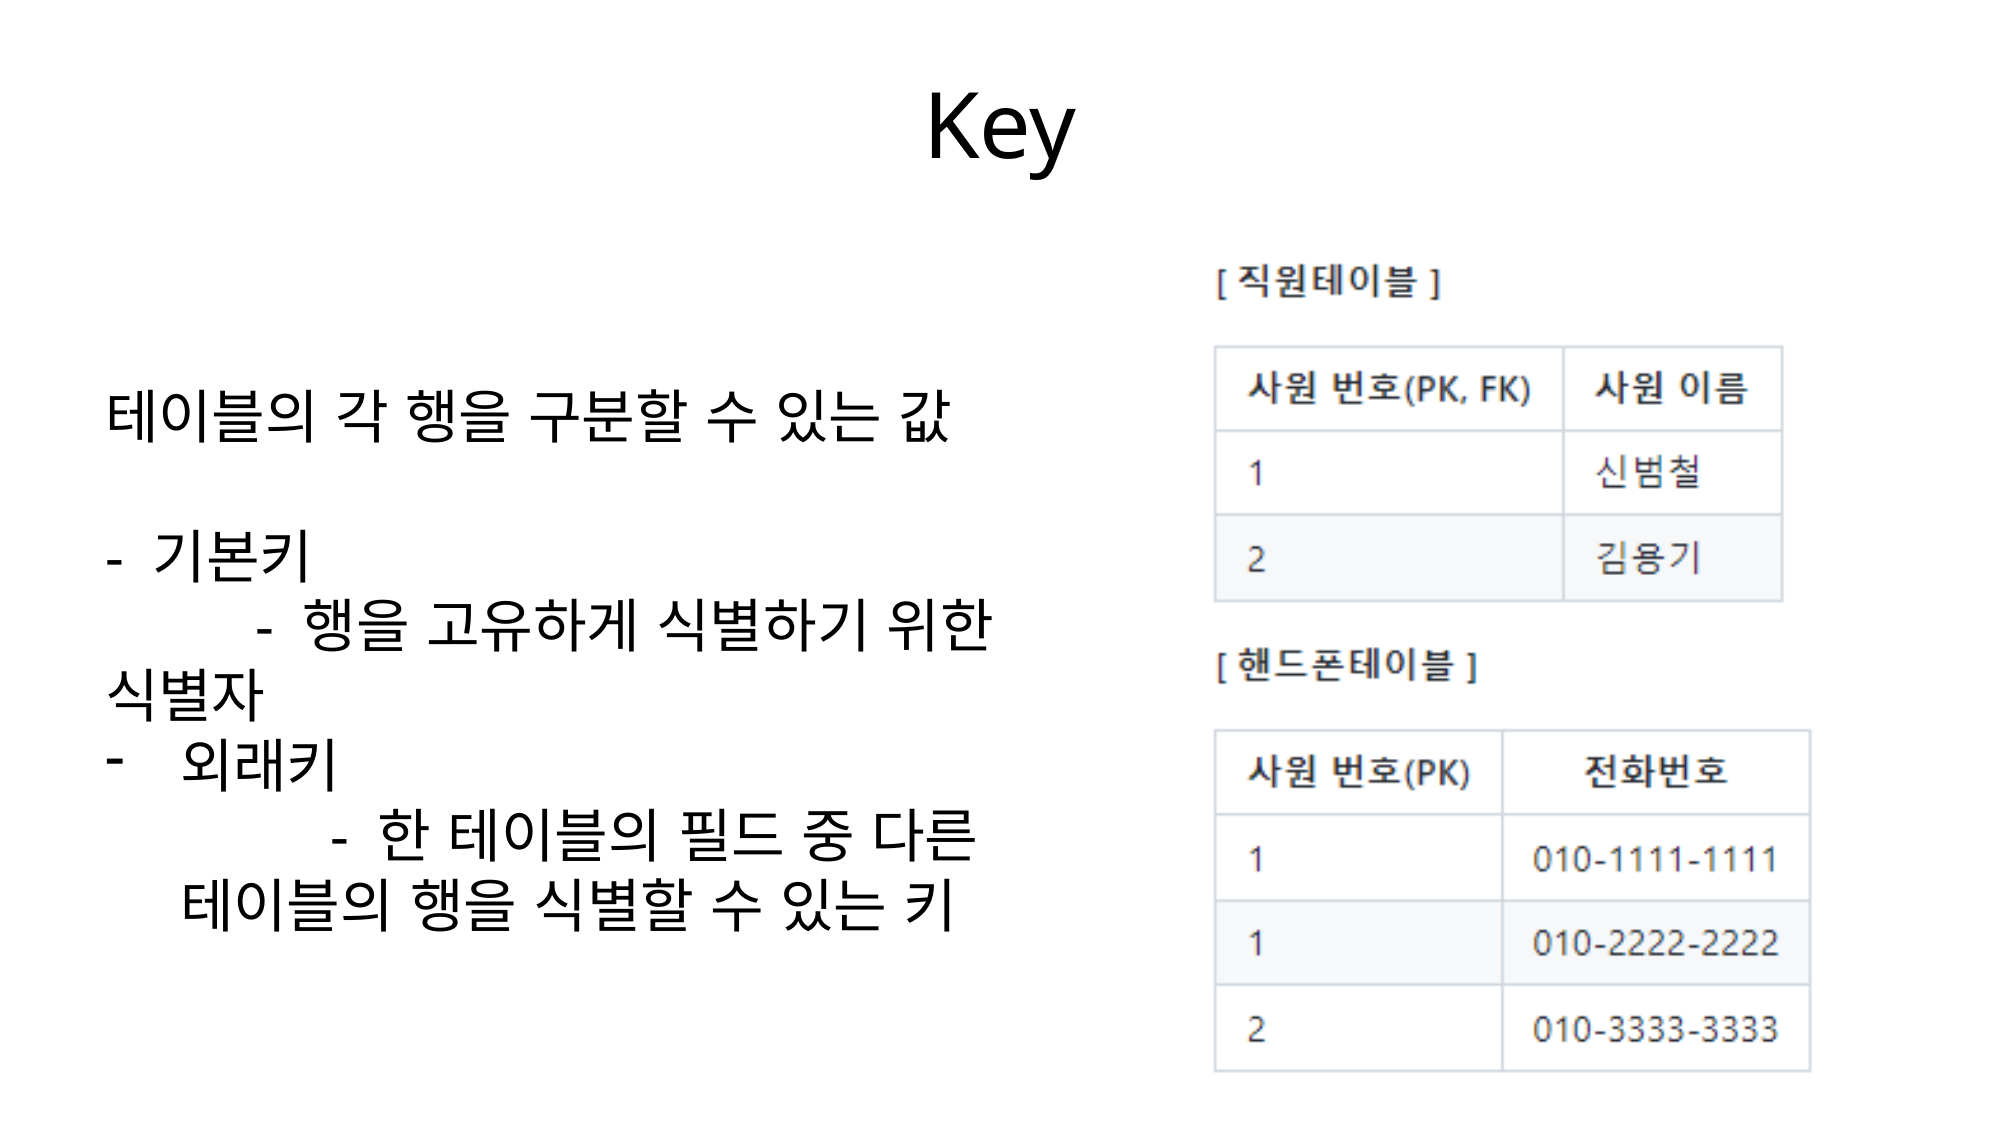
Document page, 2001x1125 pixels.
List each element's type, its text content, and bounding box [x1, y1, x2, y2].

picture [1207, 232, 1863, 1106]
title Key [137, 19, 1863, 238]
text_box 테이블의 각 행을 구분할 수 있는 값 - 기본키 - 행을 고유하게 식별하기 위한 식별자 외래키 - 한 테이블의 필드 중 다른 테이블의 행을 식별할 수 있는 키 [90, 372, 1153, 947]
